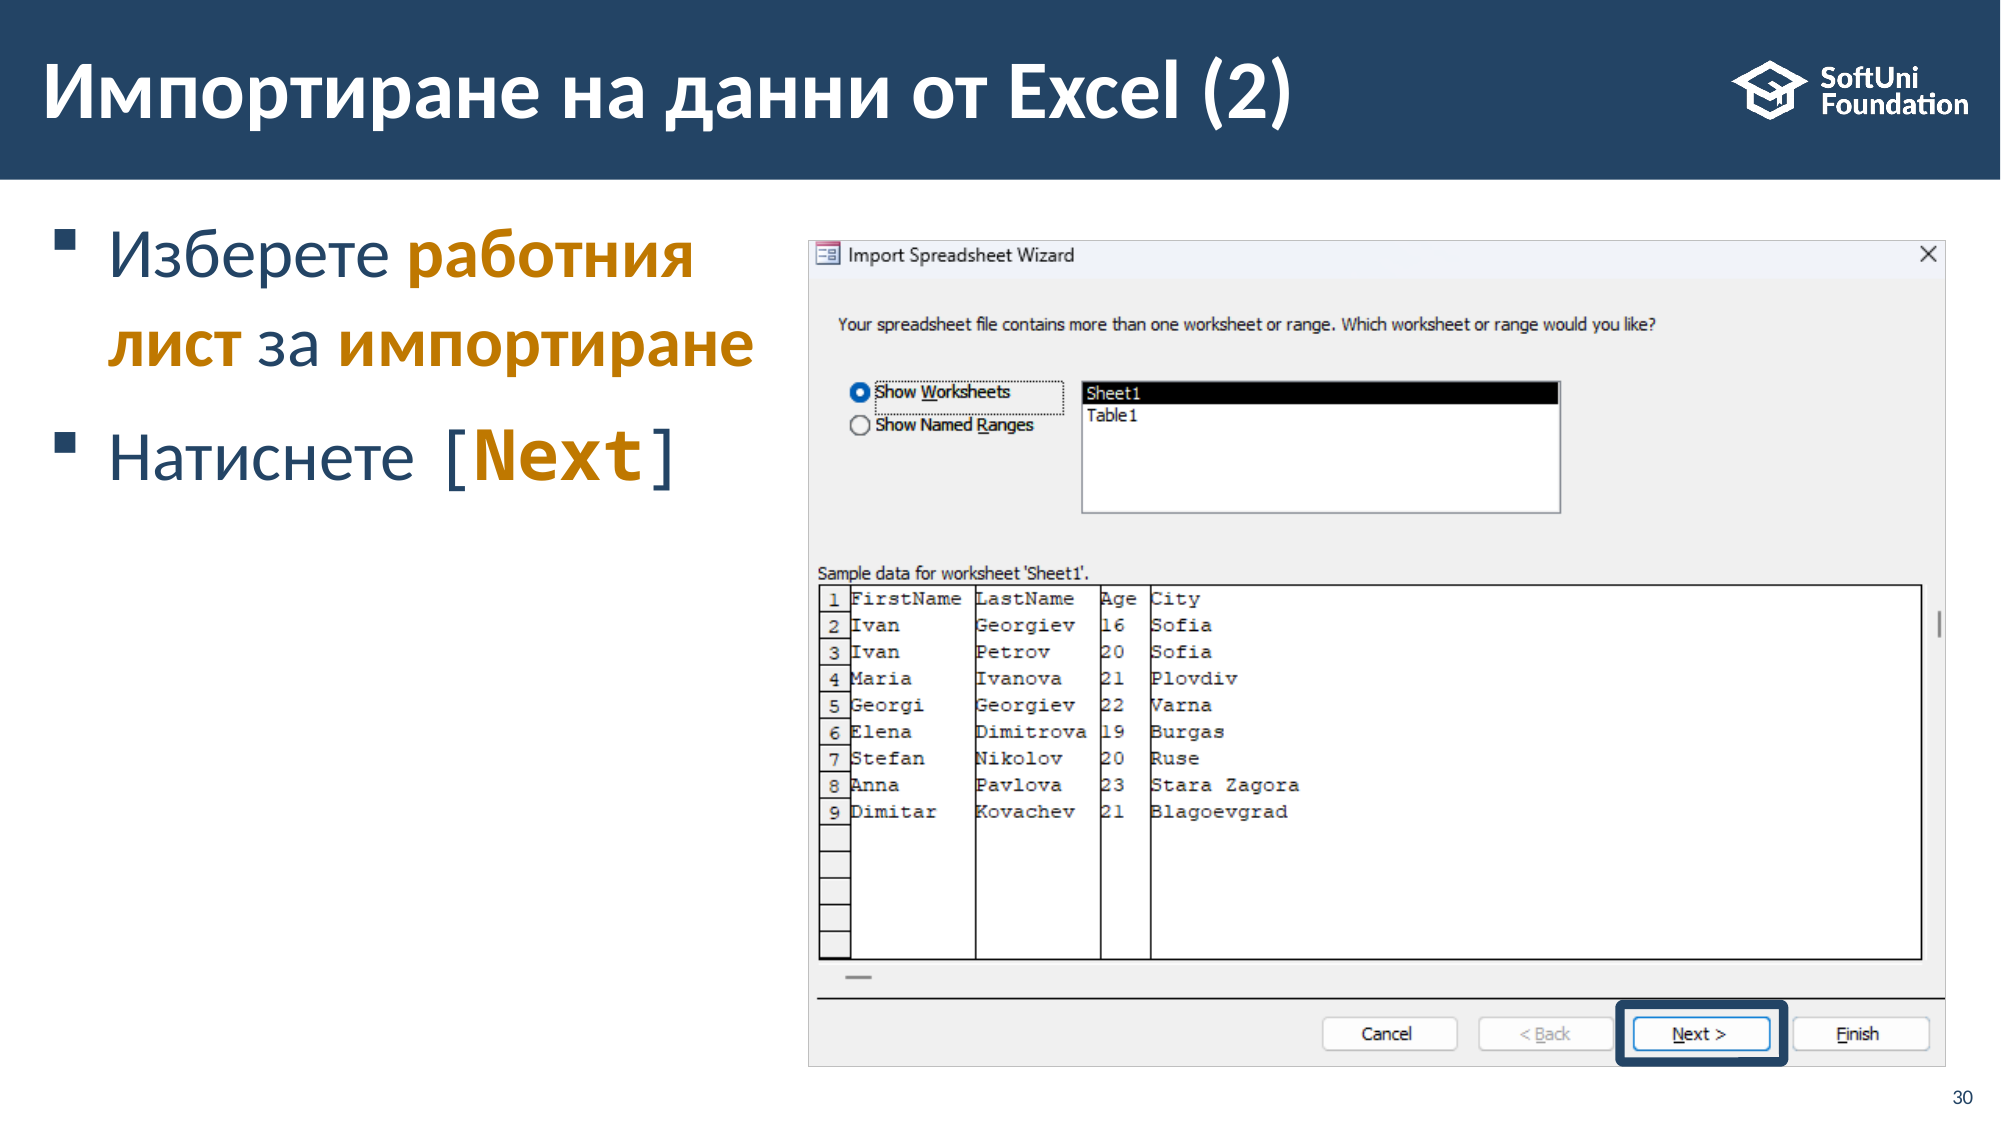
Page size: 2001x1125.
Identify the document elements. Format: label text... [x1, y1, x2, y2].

title Импортиране на данни от Excel (2) [24, 12, 1619, 158]
picture [807, 240, 1947, 1067]
slide_number 30 [1927, 1067, 1989, 1117]
list Изберете работния лист за импортиране Натиснете [Next] [31, 196, 853, 1104]
picture [1731, 60, 1968, 120]
